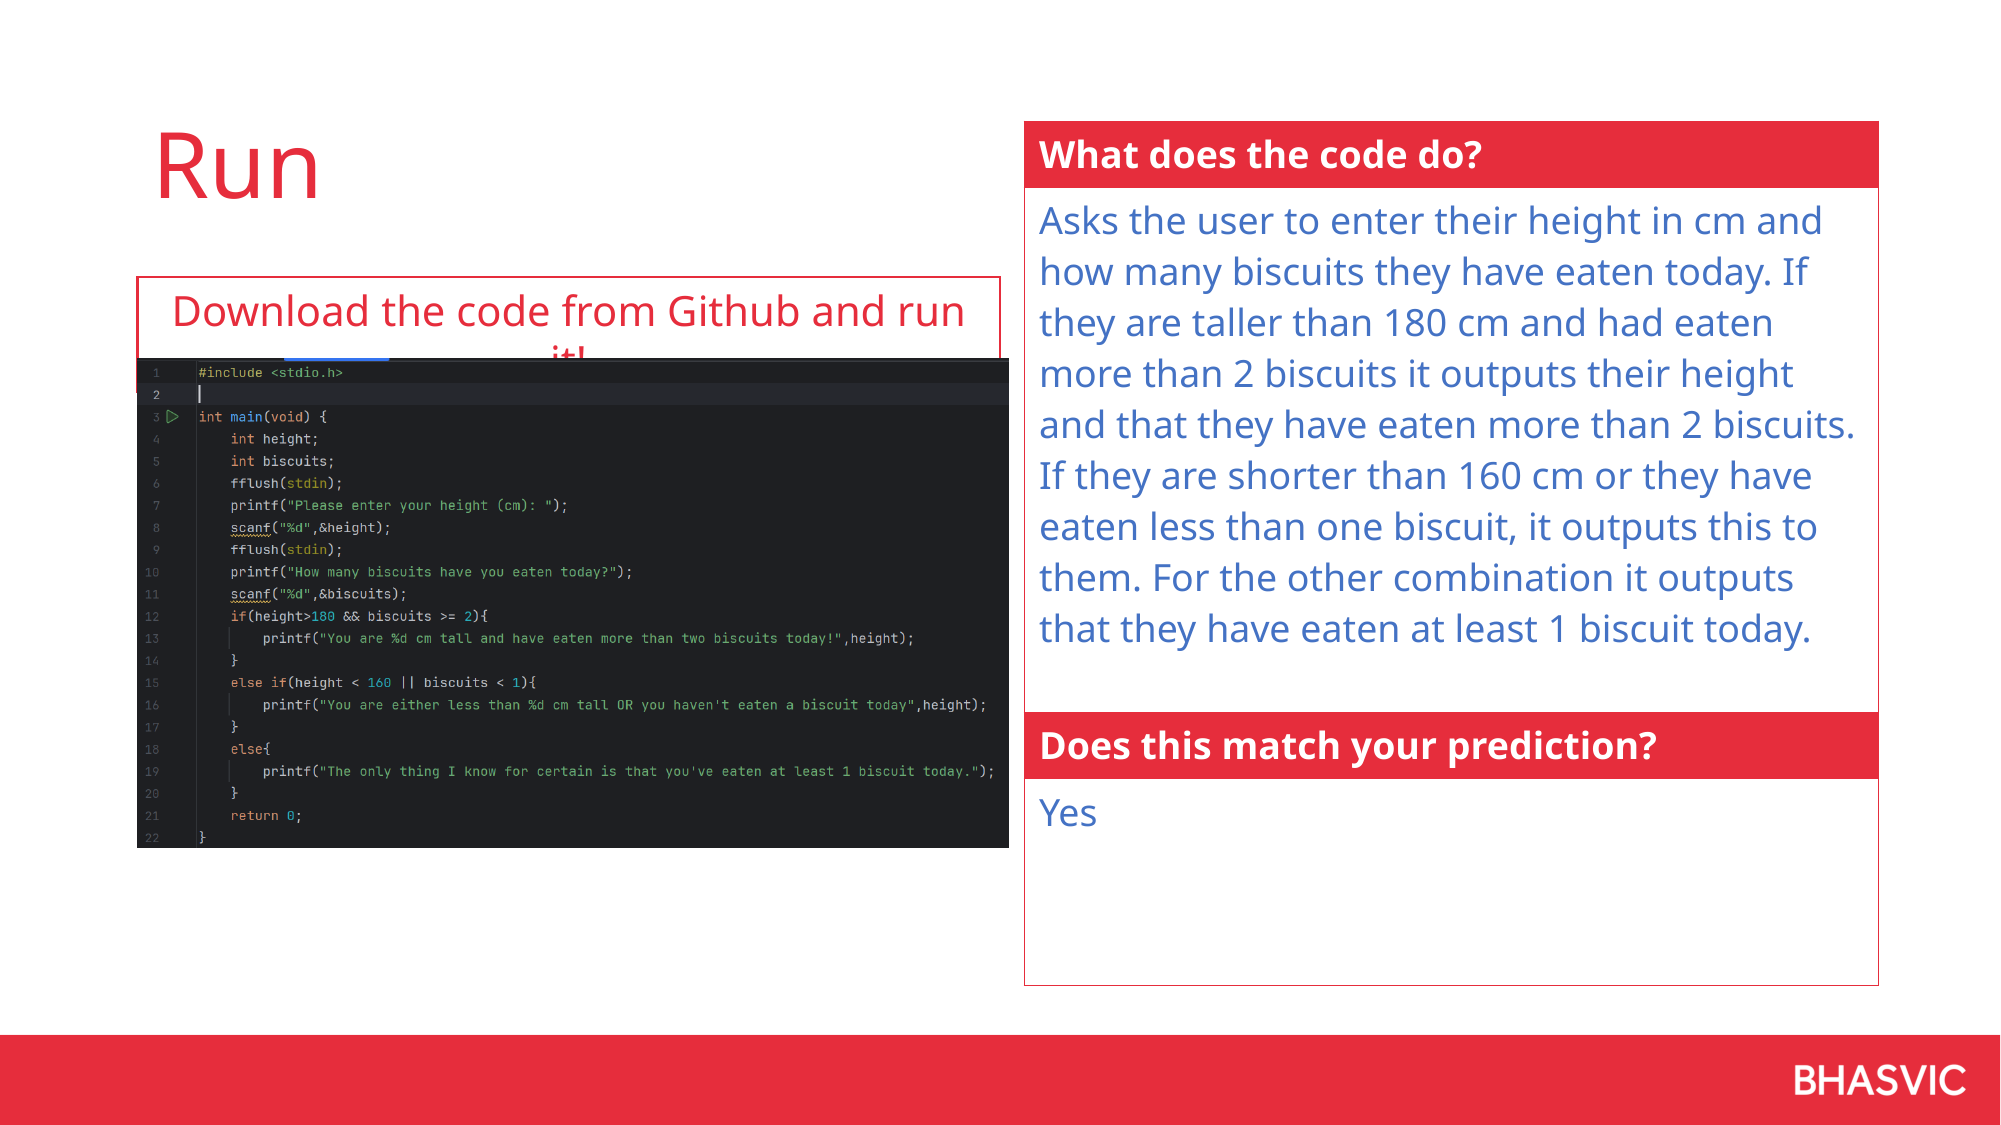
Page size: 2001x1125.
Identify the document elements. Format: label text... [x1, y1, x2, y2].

picture [0, 0, 2001, 1125]
title Run [137, 59, 1863, 278]
text_box Download the code from Github and run it! [136, 276, 1001, 393]
table_cell Asks the user to enter their height in cm and how many biscuits they have eaten today. If they are taller than 180 cm and had eaten more than 2 biscuits it outputs their height and that they have eaten more than 2 biscuits. If they are shorter than 160 cm or they have eaten less than one biscuit, it outputs this to them. For the other combination it outputs that they have eaten at least 1 biscuit today. [1025, 188, 1878, 712]
table_header What does the code do? [1025, 122, 1878, 187]
table_cell Does this match your prediction? [1025, 713, 1878, 778]
table_cell Yes [1025, 779, 1878, 985]
